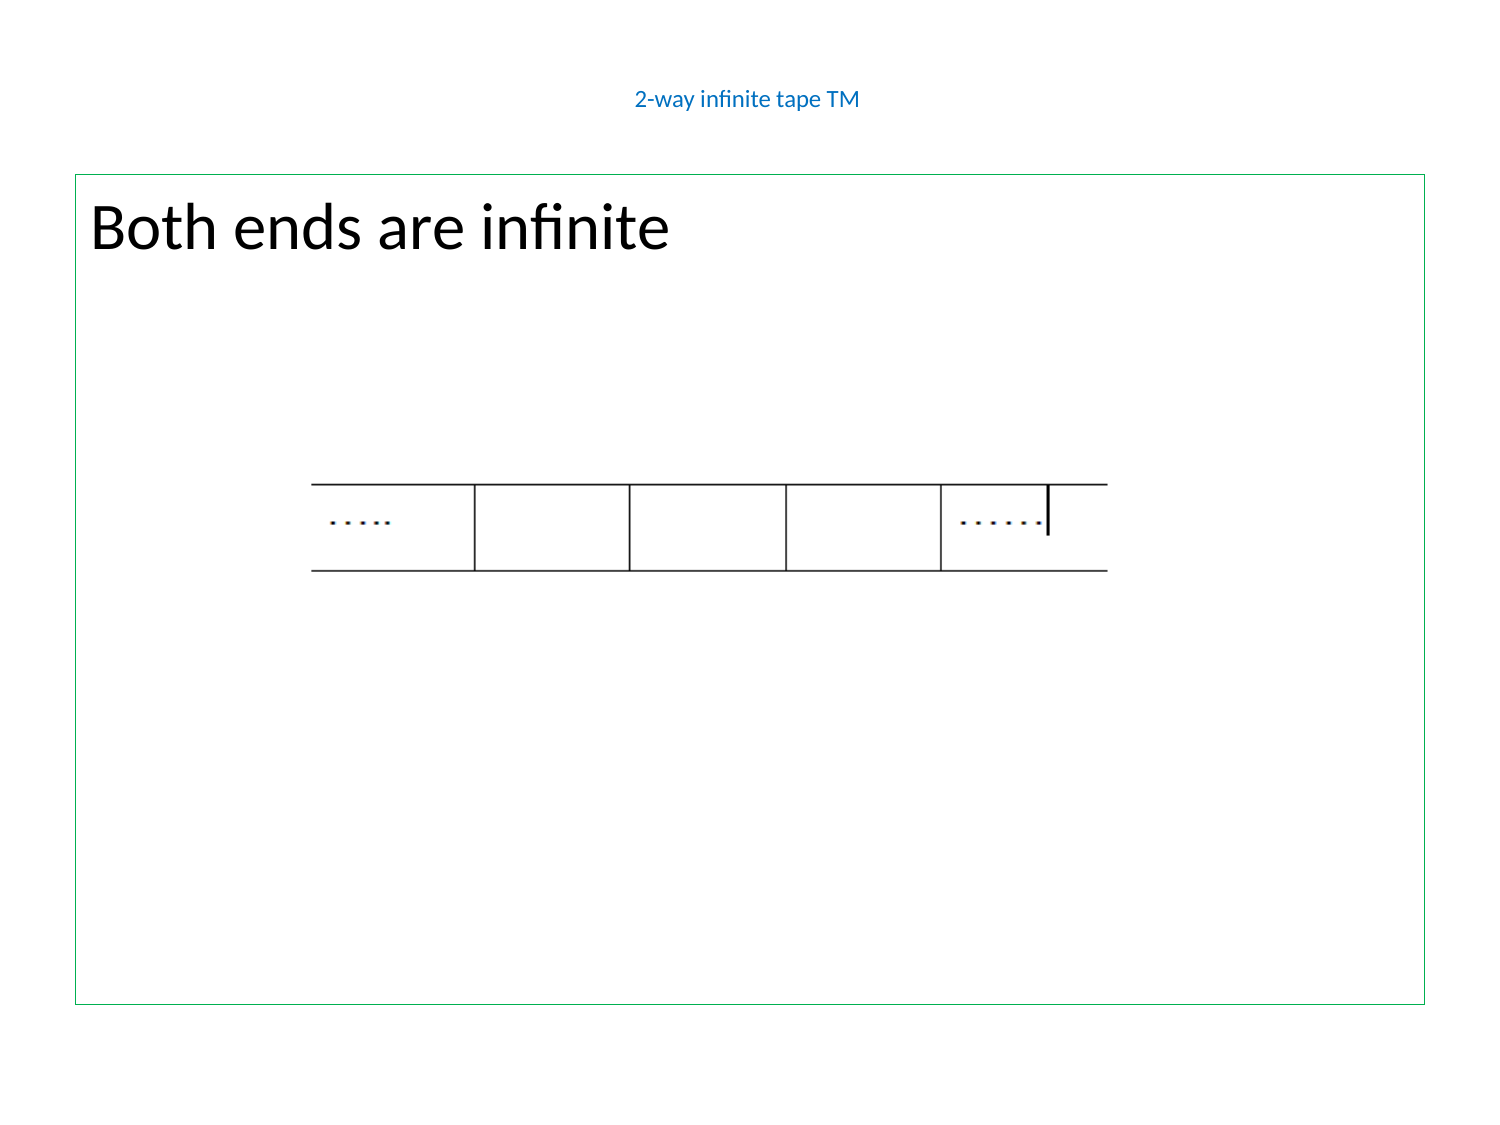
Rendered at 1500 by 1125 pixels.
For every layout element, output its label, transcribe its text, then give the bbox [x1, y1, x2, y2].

list Both ends are infinite [75, 174, 1425, 1005]
title 2-way infinite tape TM [75, 45, 1425, 150]
picture [249, 412, 1137, 641]
